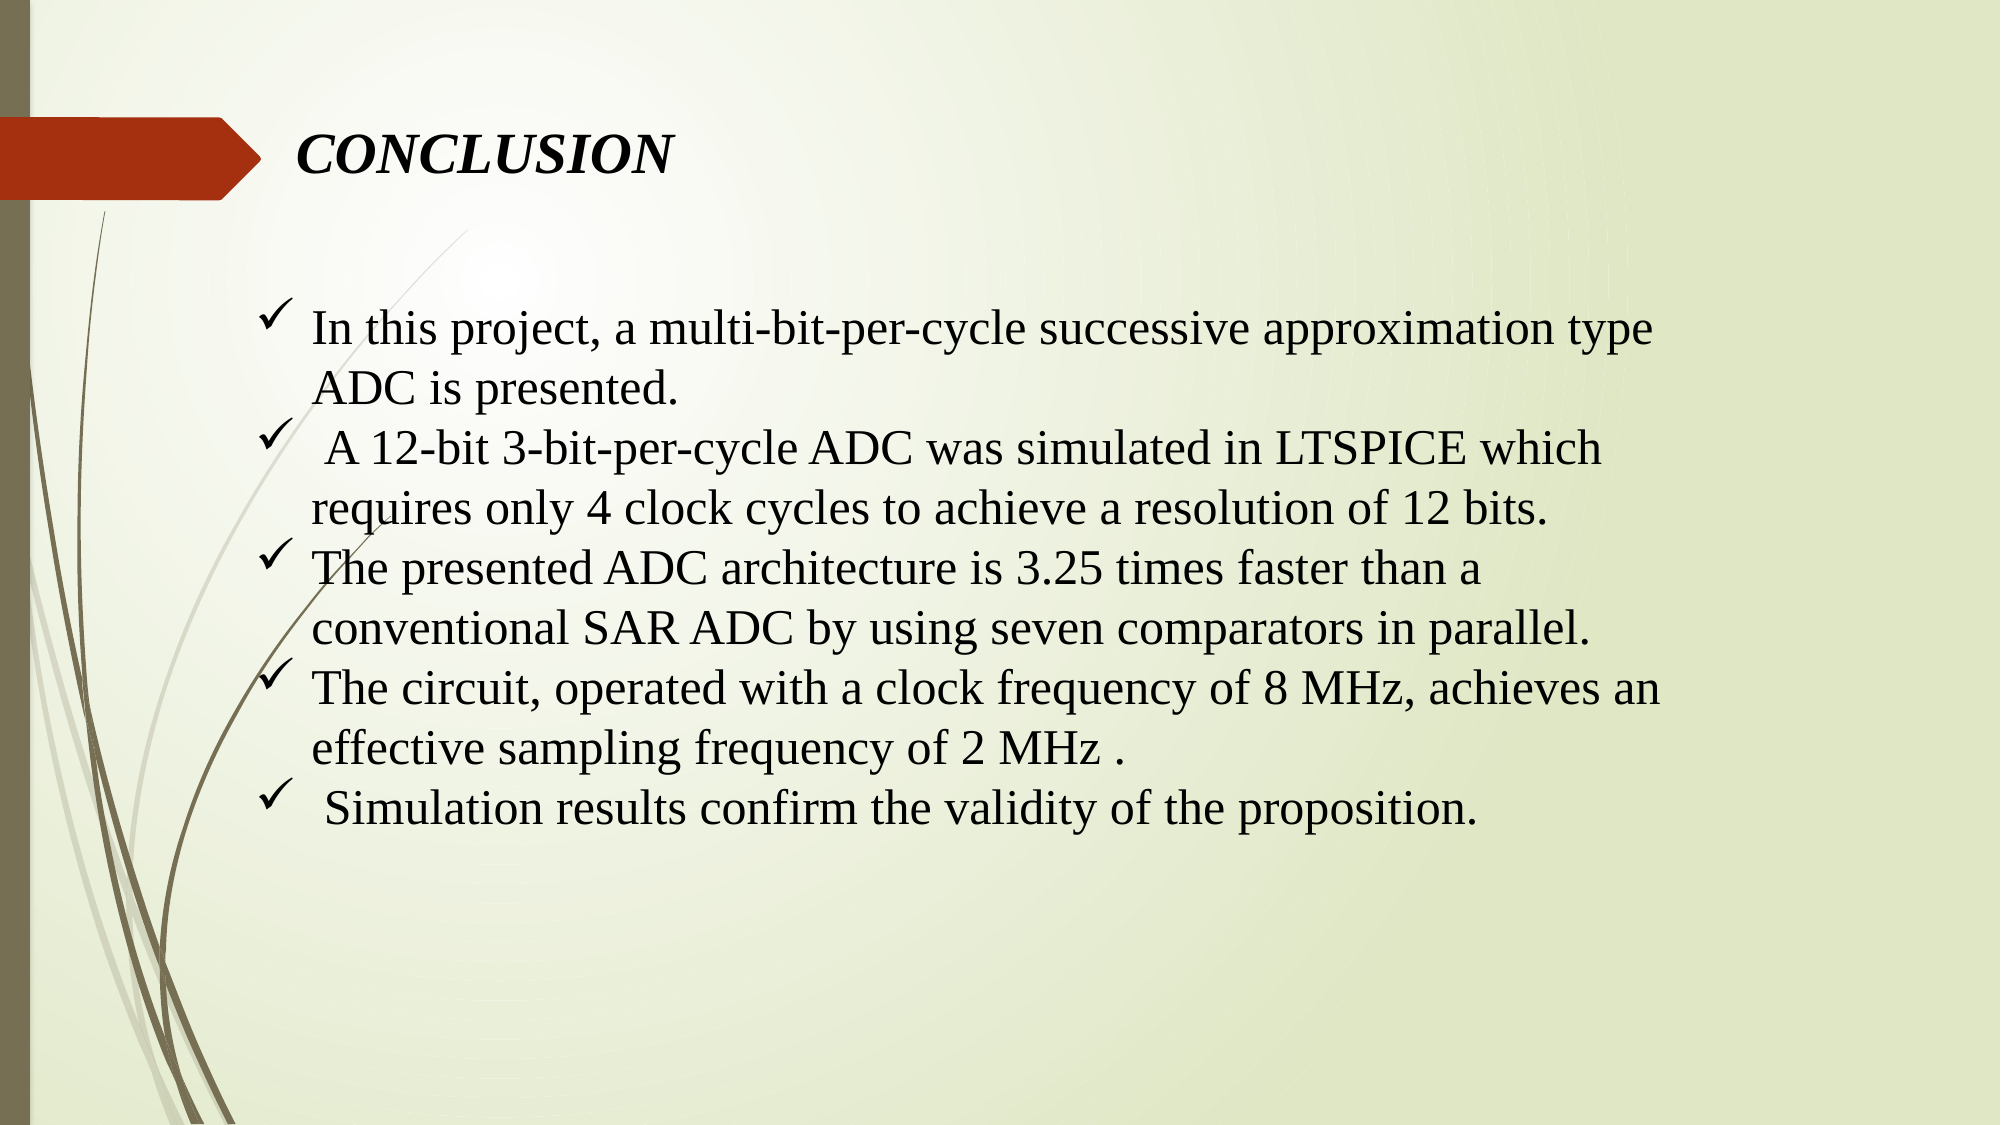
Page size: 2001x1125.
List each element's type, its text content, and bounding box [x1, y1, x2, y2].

text_box In this project, a multi-bit-per-cycle successive approximation type ADC is presented. A 12-bit 3-bit-per-cycle ADC was simulated in LTSPICE which requires only 4 clock cycles to achieve a resolution of 12 bits. The presented ADC architecture is 3.25 times faster than a conventional SAR ADC by using seven comparators in parallel. The circuit, operated with a clock frequency of 8 MHz, achieves an effective sampling frequency of 2 MHz . Simulation results confirm the validity of the proposition. [240, 286, 1761, 842]
text_box CONCLUSION [280, 107, 921, 193]
